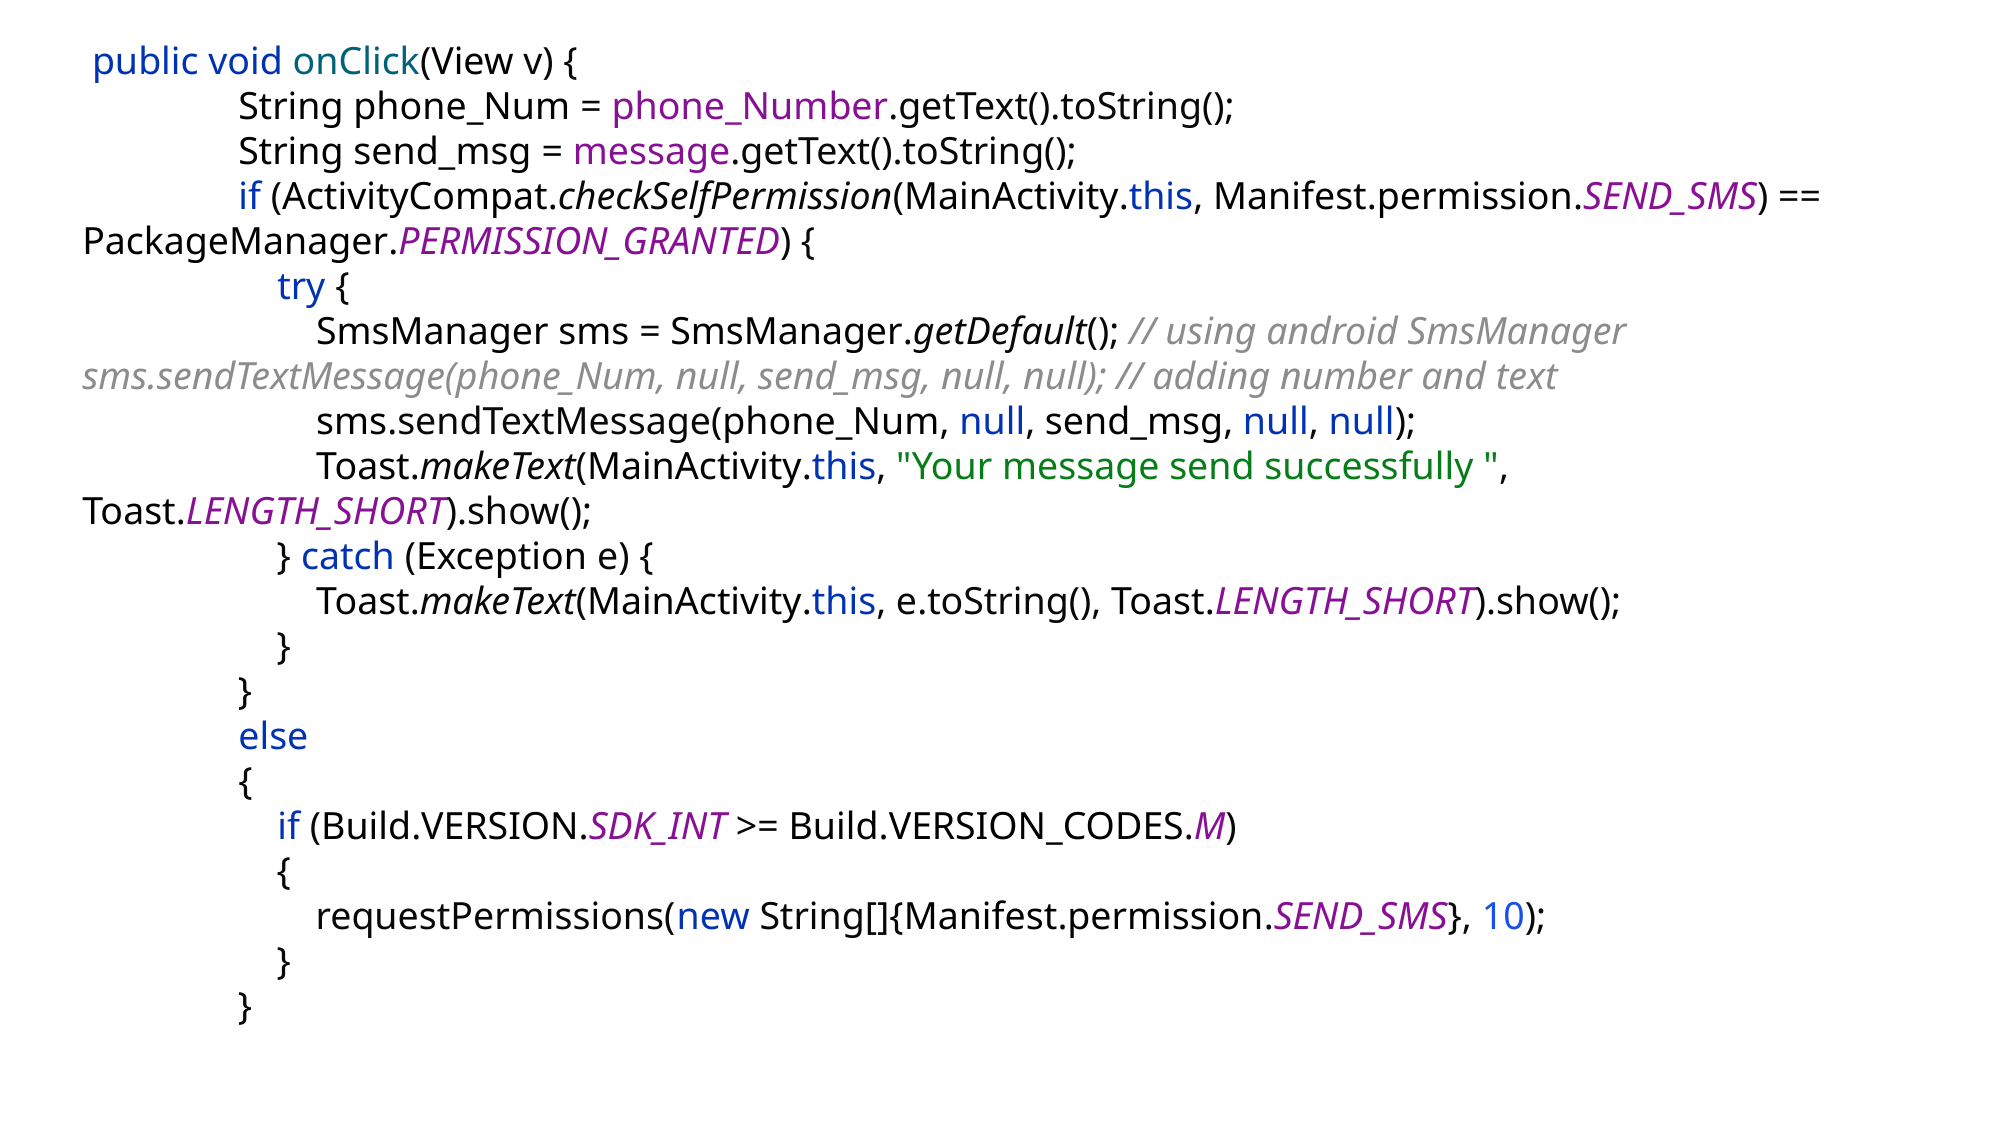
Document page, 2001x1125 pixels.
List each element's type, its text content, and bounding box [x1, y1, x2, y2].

text_box public void onClick(View v) { String phone_Num = phone_Number.getText().toString(); String send_msg = message.getText().toString(); if (ActivityCompat.checkSelfPermission(MainActivity.this, Manifest.permission.SEND_SMS) == PackageManager.PERMISSION_GRANTED) { try { SmsManager sms = SmsManager.getDefault(); // using android SmsManager sms.sendTextMessage(phone_Num, null, send_msg, null, null); // adding number and text sms.sendTextMessage(phone_Num, null, send_msg, null, null); Toast.makeText(MainActivity.this, "Your message send successfully ", Toast.LENGTH_SHORT).show(); } catch (Exception e) { Toast.makeText(MainActivity.this, e.toString(), Toast.LENGTH_SHORT).show(); } } else { if (Build.VERSION.SDK_INT >= Build.VERSION_CODES.M) { requestPermissions(new String[]{Manifest.permission.SEND_SMS}, 10); } } [67, 29, 1940, 1080]
